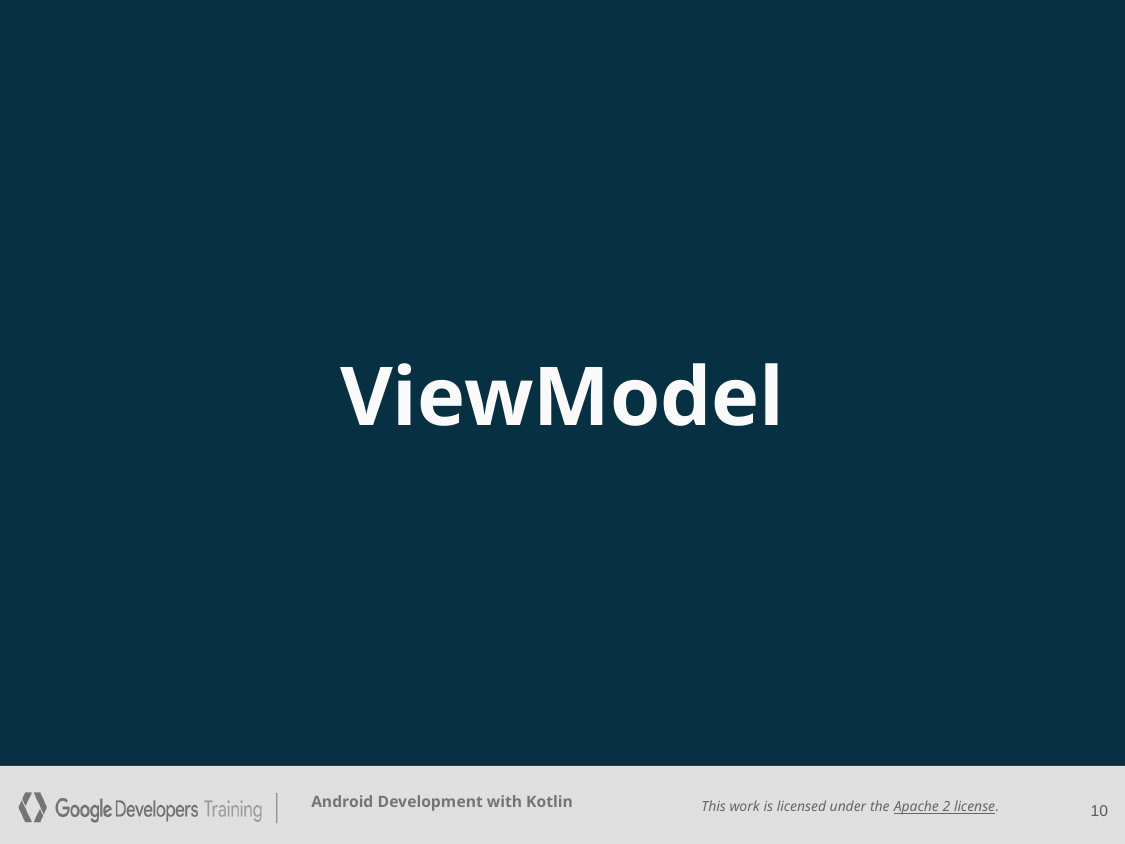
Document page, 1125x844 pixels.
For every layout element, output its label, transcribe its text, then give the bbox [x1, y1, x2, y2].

slide_number 10 [1051, 777, 1120, 842]
picture [0, 0, 1125, 844]
text_box ViewModel [38, 105, 1087, 680]
